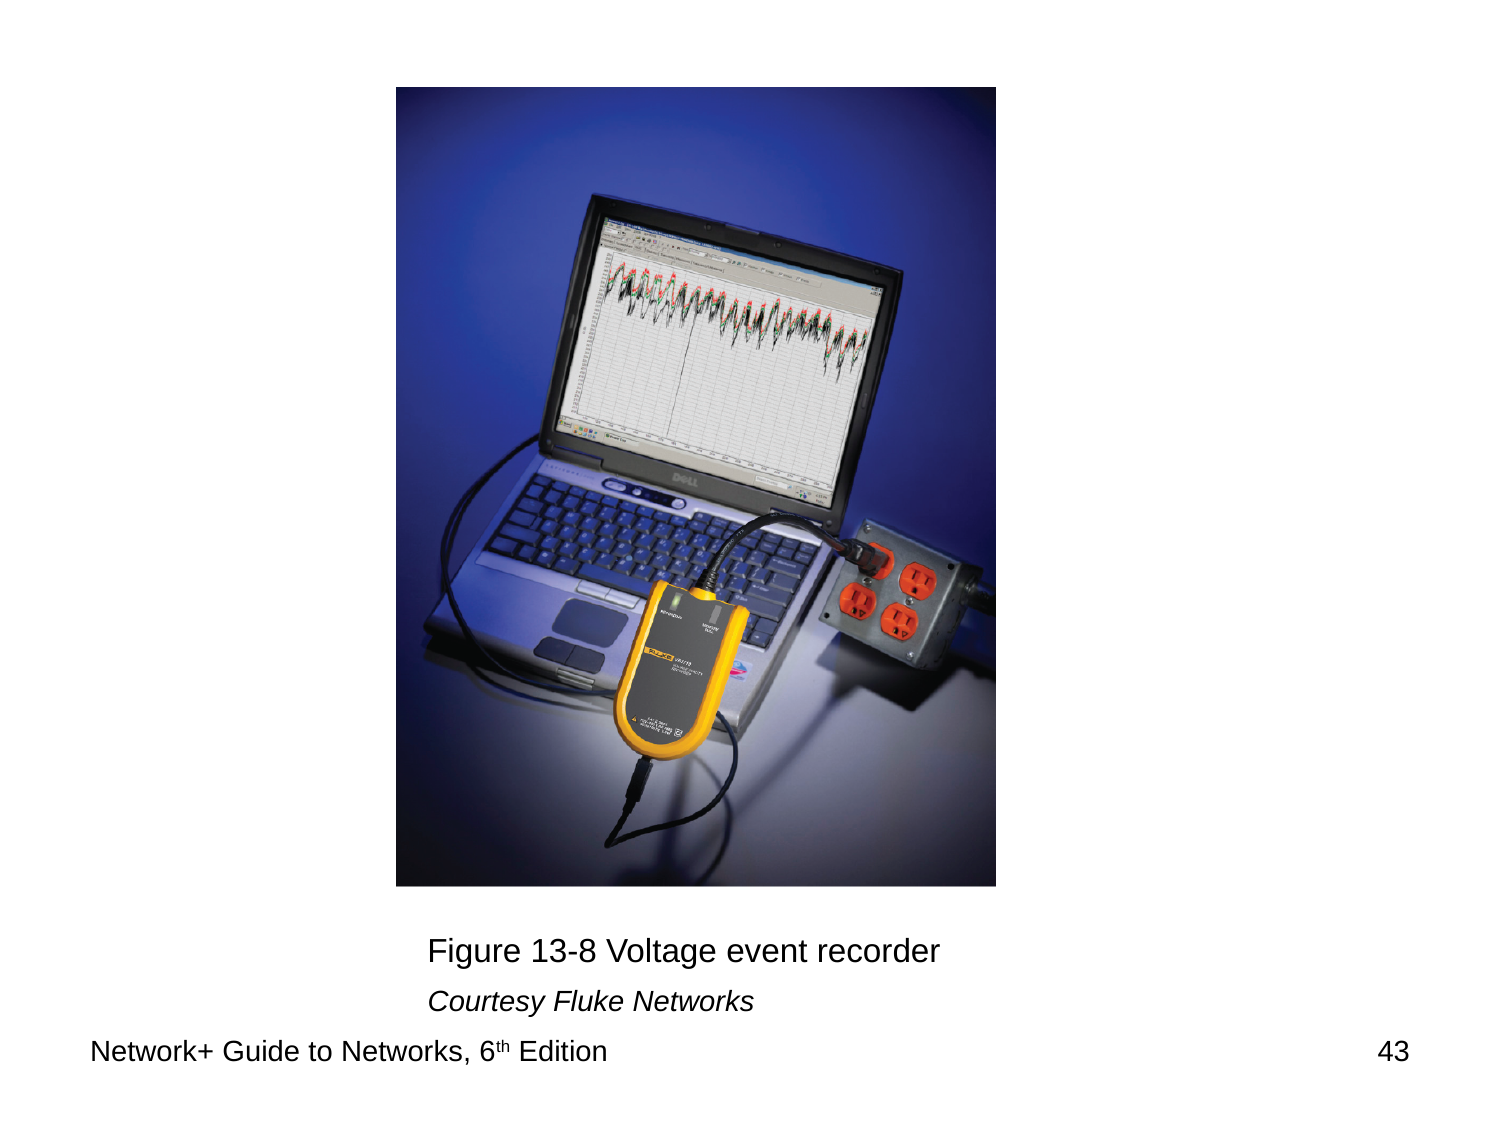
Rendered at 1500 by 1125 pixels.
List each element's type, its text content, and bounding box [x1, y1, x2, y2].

text_box Figure 13-8 Voltage event recorder [412, 922, 1238, 977]
slide_number 43 [1074, 1024, 1426, 1103]
footer Network+ Guide to Networks, 6th Edition [74, 1024, 988, 1103]
text_box Courtesy Fluke Networks [413, 974, 826, 1025]
picture [387, 76, 1000, 892]
